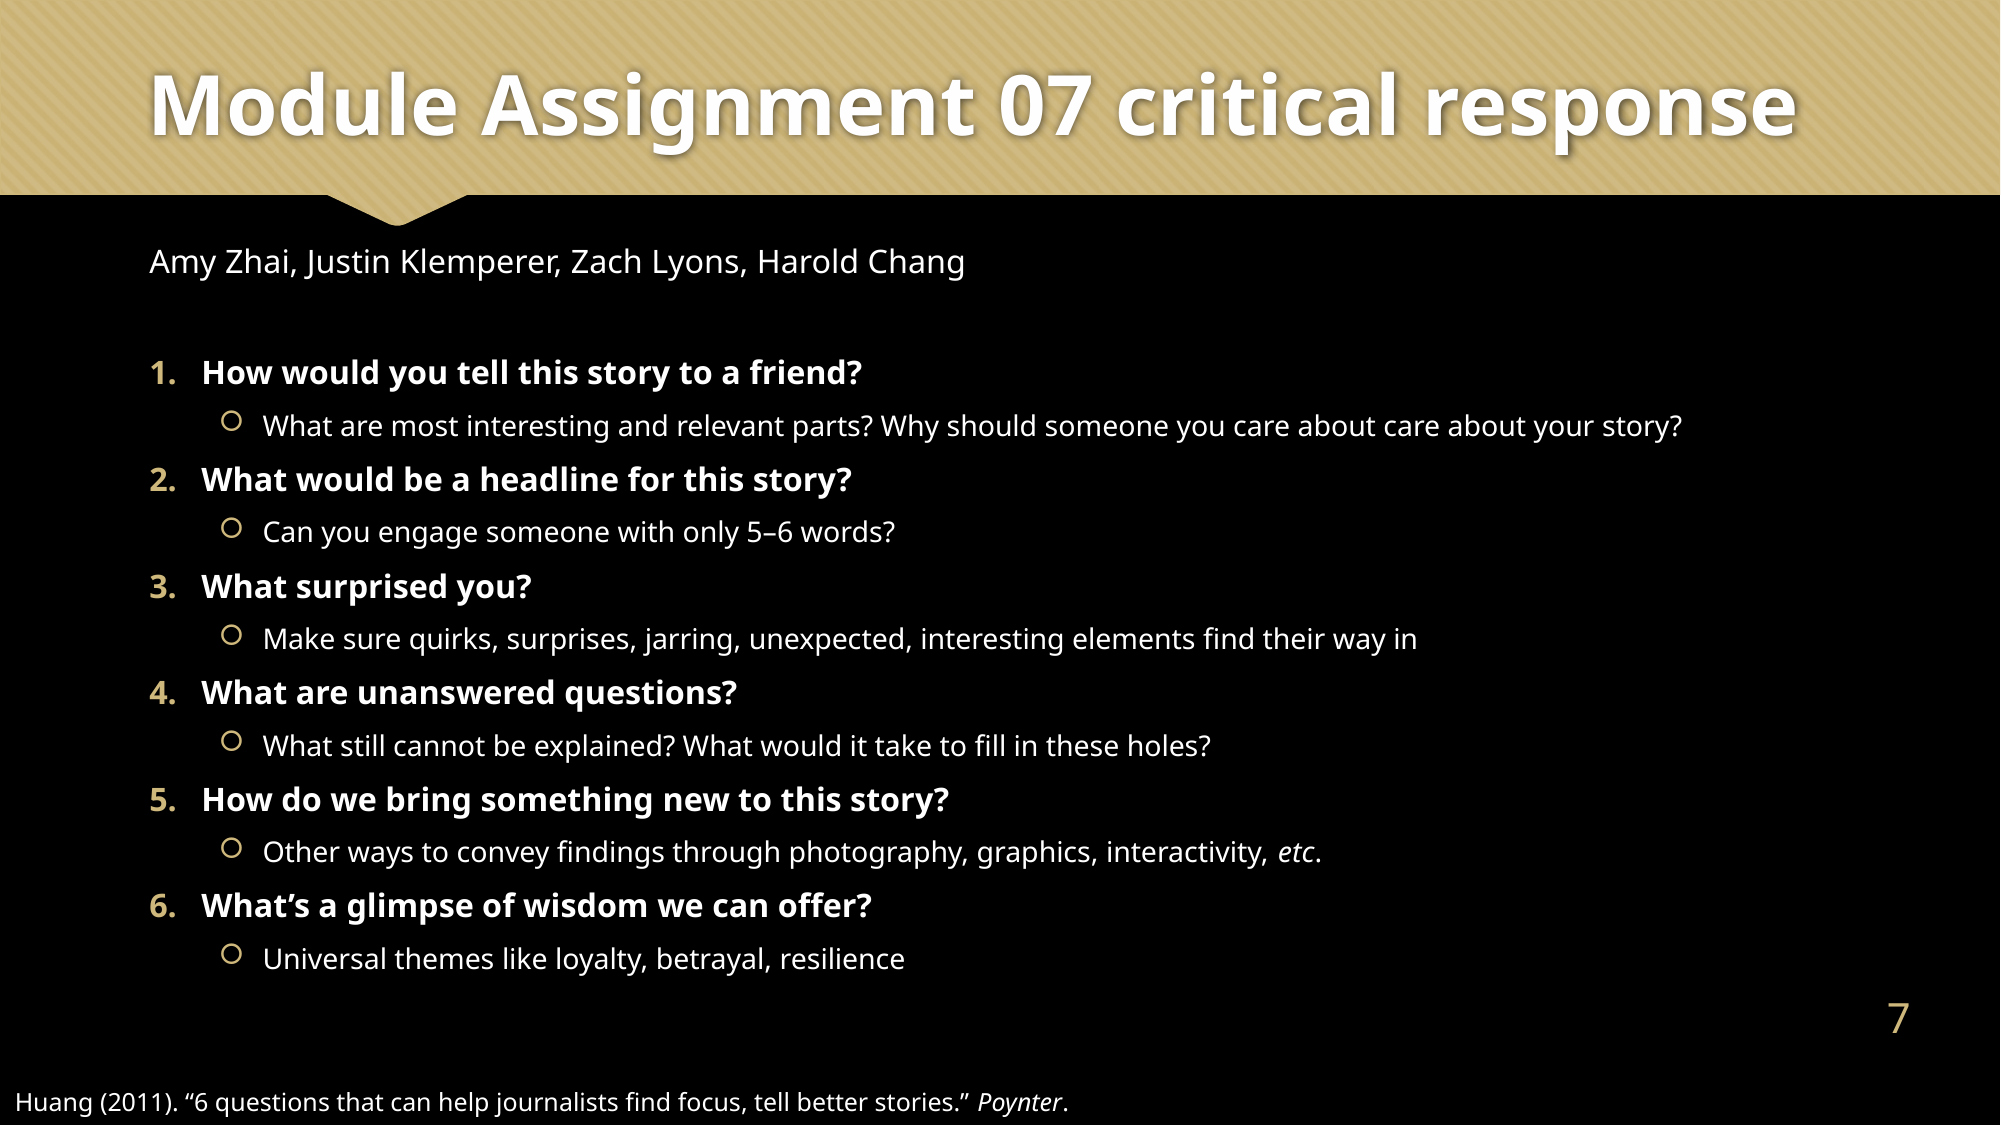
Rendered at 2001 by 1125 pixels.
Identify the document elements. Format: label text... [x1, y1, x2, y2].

title Module Assignment 07 critical response [132, 0, 1868, 160]
list Amy Zhai, Justin Klemperer, Zach Lyons, Harold Chang How would you tell this story to a friend? What are most interesting and relevant parts? Why should someone you care about care about your story? What would be a headline for this story? Can you engage someone with only 5–6 words? What surprised you? Make sure quirks, surprises, jarring, unexpected, interesting elements find their way in What are unanswered questions? What still cannot be explained? What would it take to fill in these holes? How do we bring something new to this story? Other ways to convey findings through photography, graphics, interactivity, etc. What’s a glimpse of wisdom we can offer? Universal themes like loyalty, betrayal, resilience [134, 233, 1866, 983]
text_box Huang (2011). “6 questions that can help journalists find focus, tell better stories.” Poynter. [0, 1079, 1805, 1125]
slide_number 6 [1751, 970, 1926, 1051]
